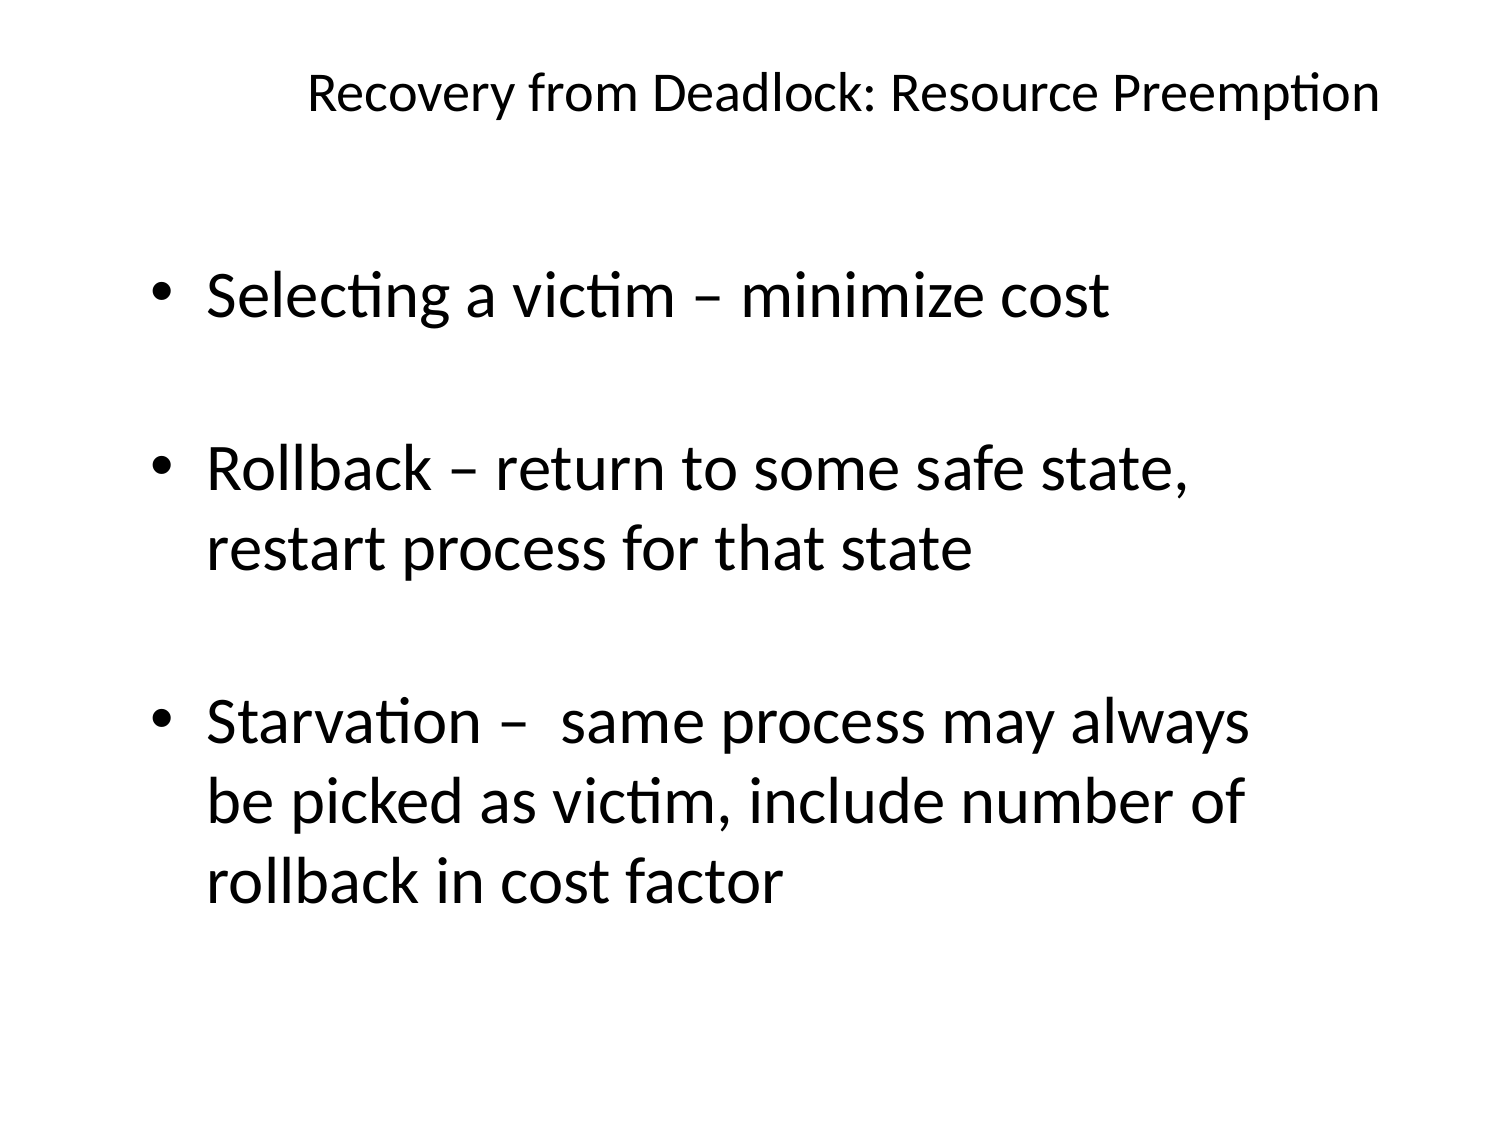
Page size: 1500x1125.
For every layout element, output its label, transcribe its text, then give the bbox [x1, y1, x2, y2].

title Recovery from Deadlock: Resource Preemption [186, 51, 1500, 127]
list Selecting a victim – minimize cost Rollback – return to some safe state, restart process for that state Starvation – same process may always be picked as victim, include number of rollback in cost factor [135, 242, 1342, 979]
